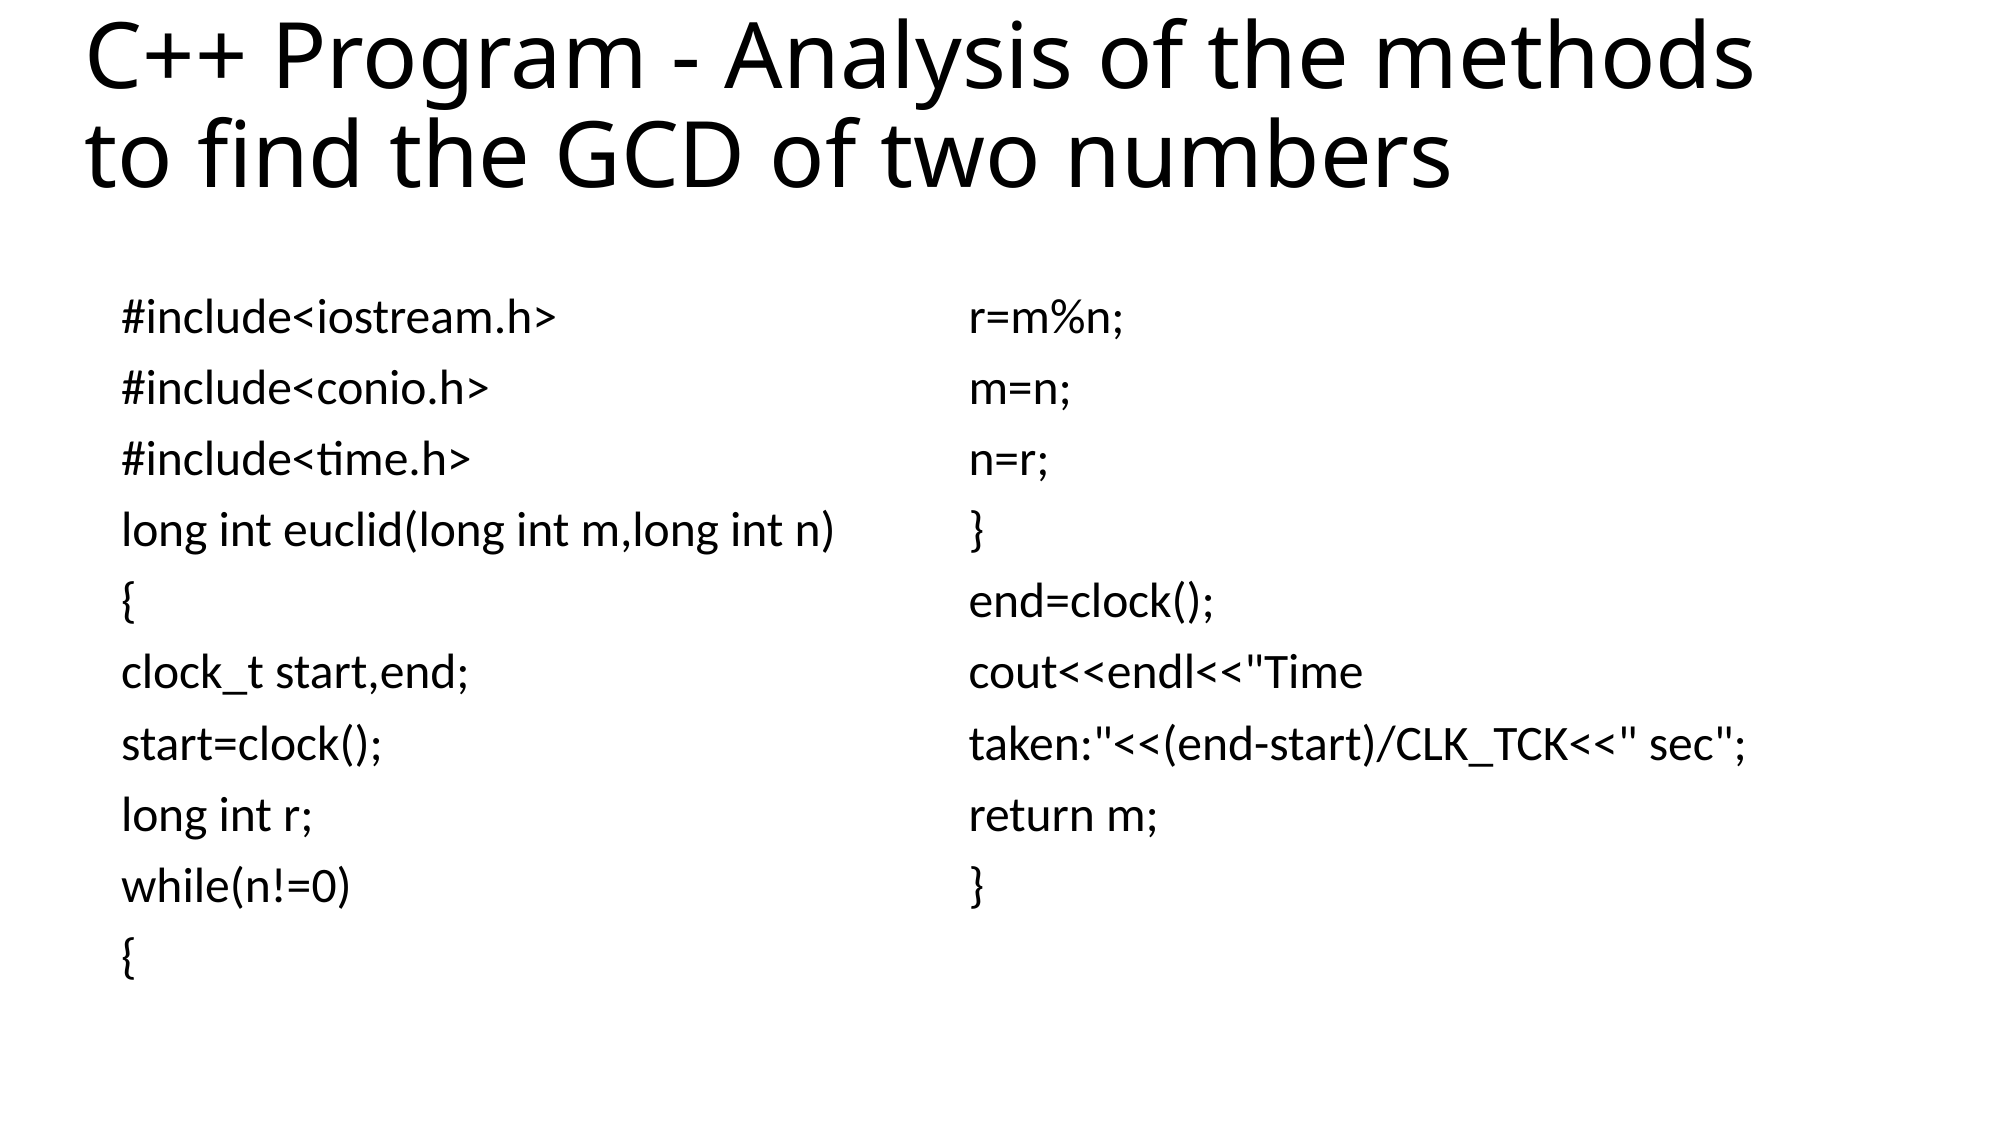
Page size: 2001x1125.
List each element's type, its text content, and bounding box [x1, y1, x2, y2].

list #include<iostream.h> #include<conio.h> #include<time.h> long int euclid(long int m,long int n) { clock_t start,end; start=clock(); long int r; while(n!=0) { r=m%n; m=n; n=r; } end=clock(); cout<<endl<<"Time taken:"<<(end-start)/CLK_TCK<<" sec"; return m; } [106, 283, 1831, 998]
title C++ Program - Analysis of the methods to find the GCD of two numbers [69, 0, 1795, 218]
